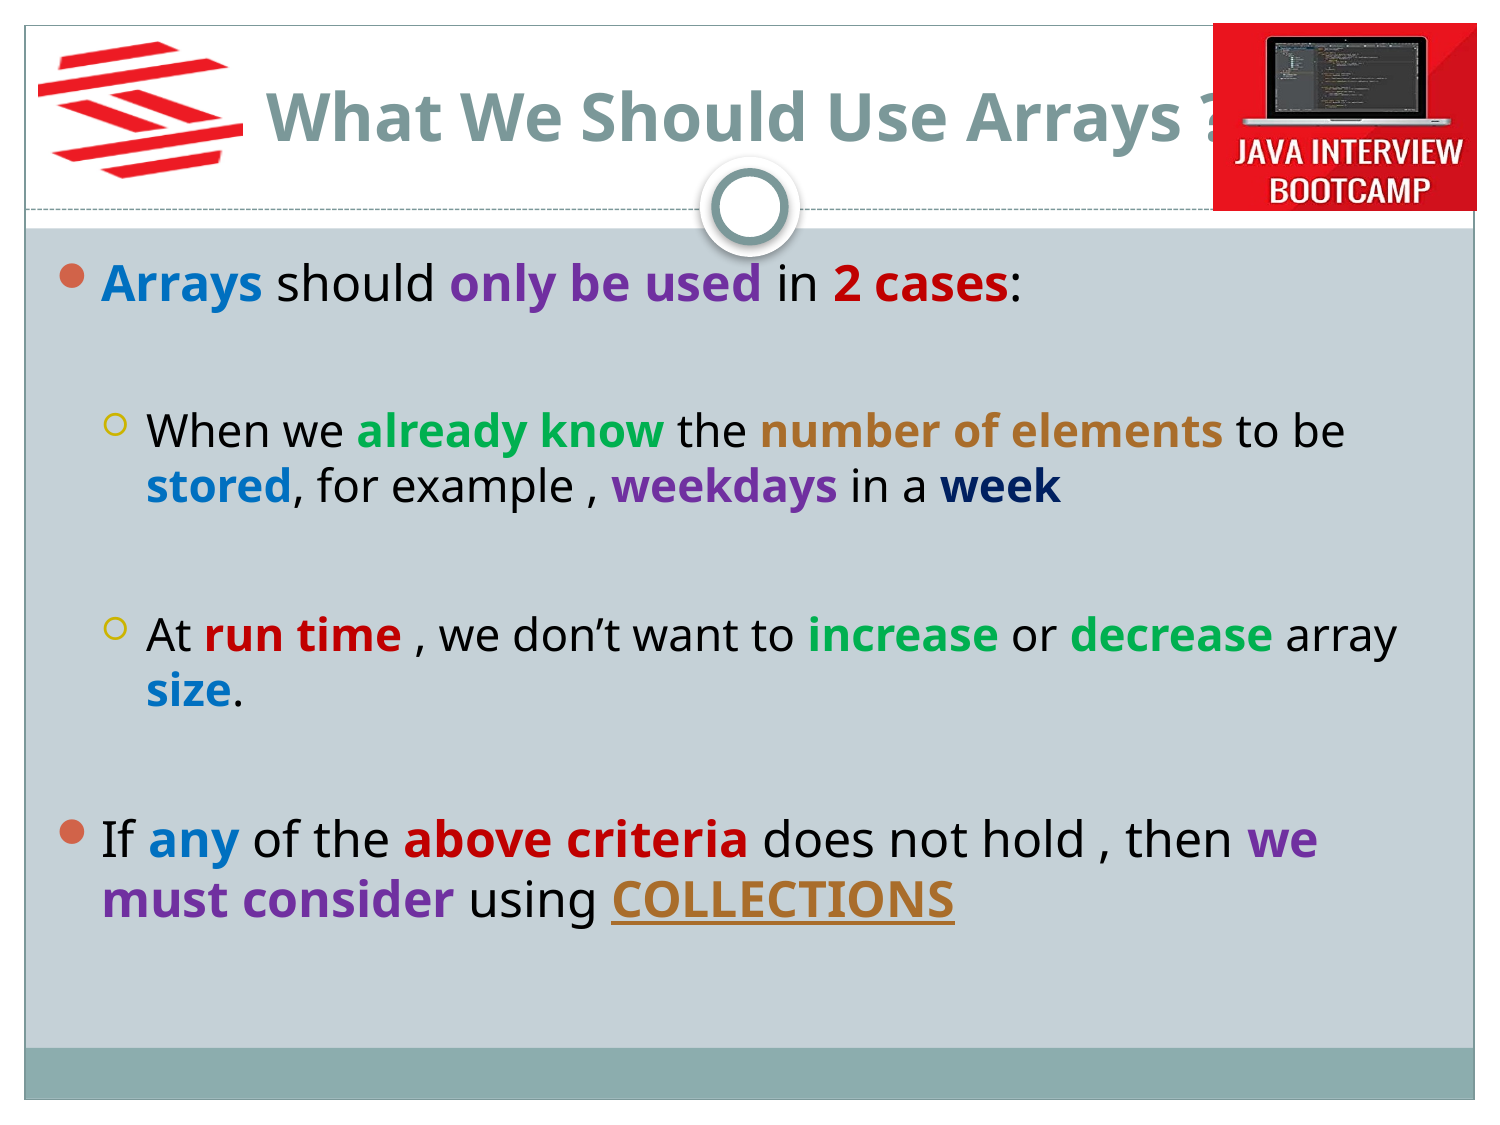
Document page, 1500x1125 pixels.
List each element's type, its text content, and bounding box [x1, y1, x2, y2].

list Arrays should only be used in 2 cases: When we already know the number of elements to be stored, for example , weekdays in a week At run time , we don’t want to increase or decrease array size. If any of the above criteria does not hold , then we must consider using COLLECTIONS [41, 243, 1471, 1125]
picture [1213, 23, 1477, 212]
picture [37, 40, 243, 185]
title What We Should Use Arrays ? [237, 37, 1206, 162]
